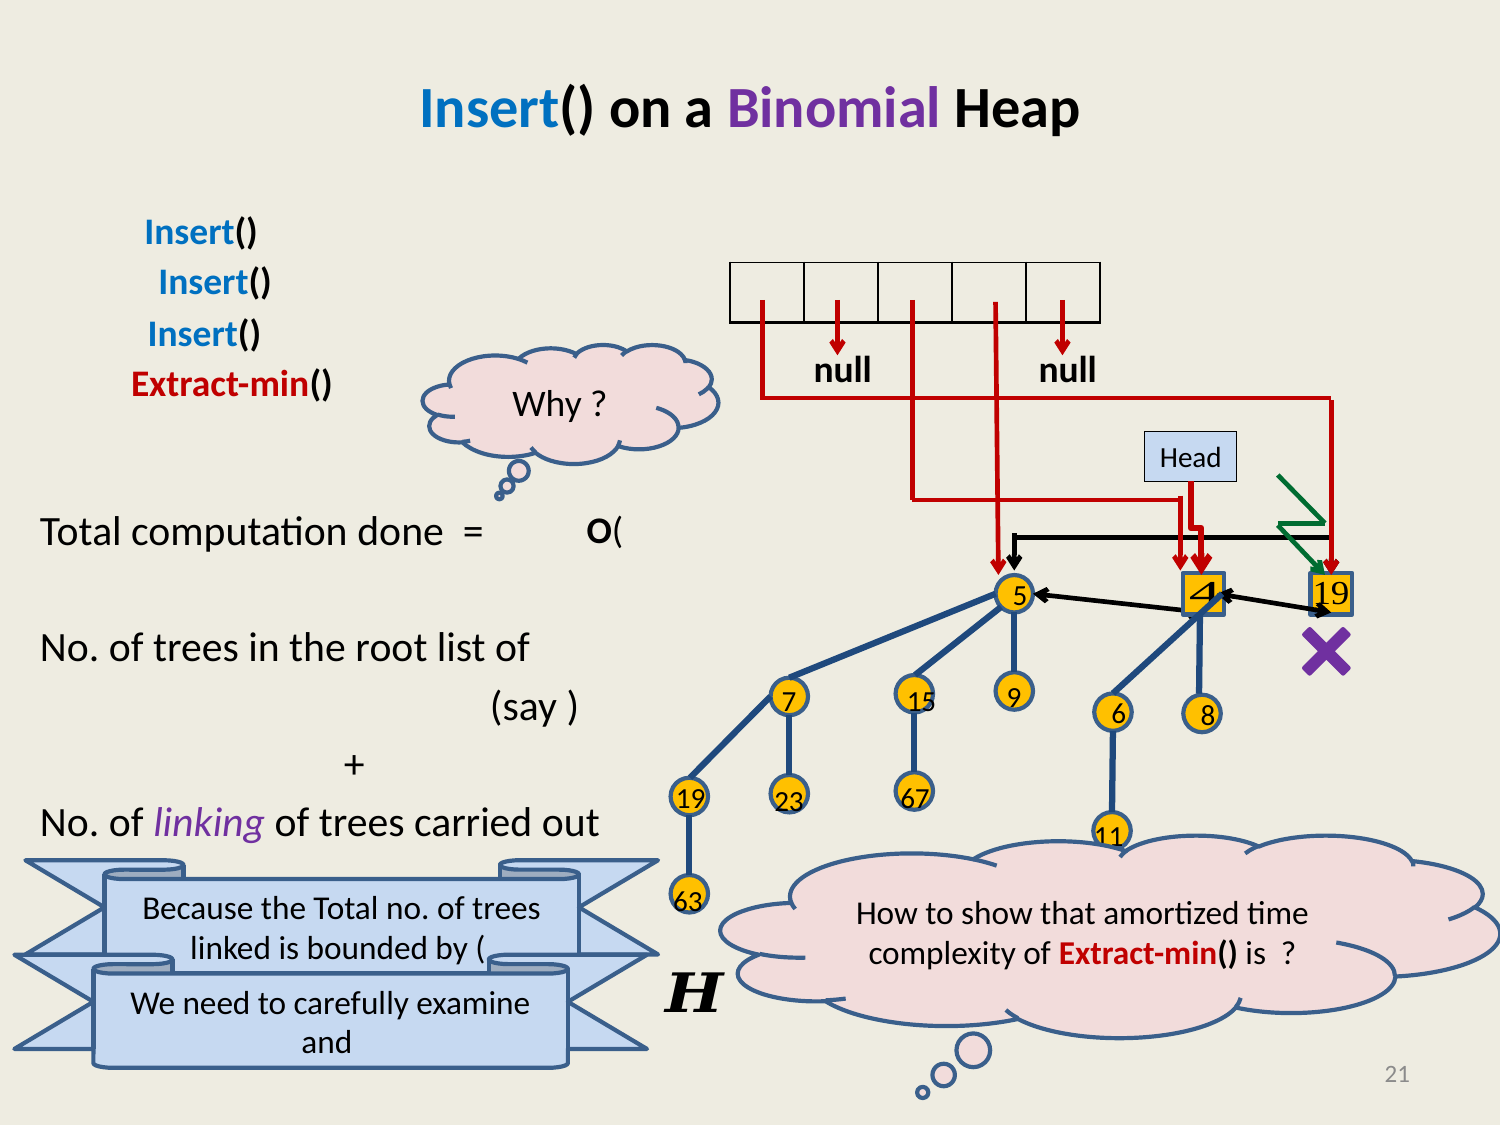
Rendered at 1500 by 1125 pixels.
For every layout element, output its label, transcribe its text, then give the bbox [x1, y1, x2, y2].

table_header [731, 263, 803, 321]
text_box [657, 574, 1038, 926]
table_header [1027, 263, 1099, 321]
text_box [995, 301, 999, 397]
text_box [1144, 431, 1238, 576]
text_box 8 [1181, 692, 1223, 735]
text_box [1277, 474, 1326, 576]
text_box [1302, 627, 1351, 676]
text_box Why ? [420, 342, 721, 502]
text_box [1112, 606, 1191, 694]
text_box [1078, 693, 1140, 861]
table_header [805, 263, 877, 298]
table_header [879, 263, 951, 321]
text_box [995, 509, 999, 576]
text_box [995, 406, 999, 499]
table_header [953, 263, 1025, 321]
text_box null [1023, 337, 1112, 396]
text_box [797, 299, 888, 399]
slide_number 21 [1074, 1042, 1425, 1103]
